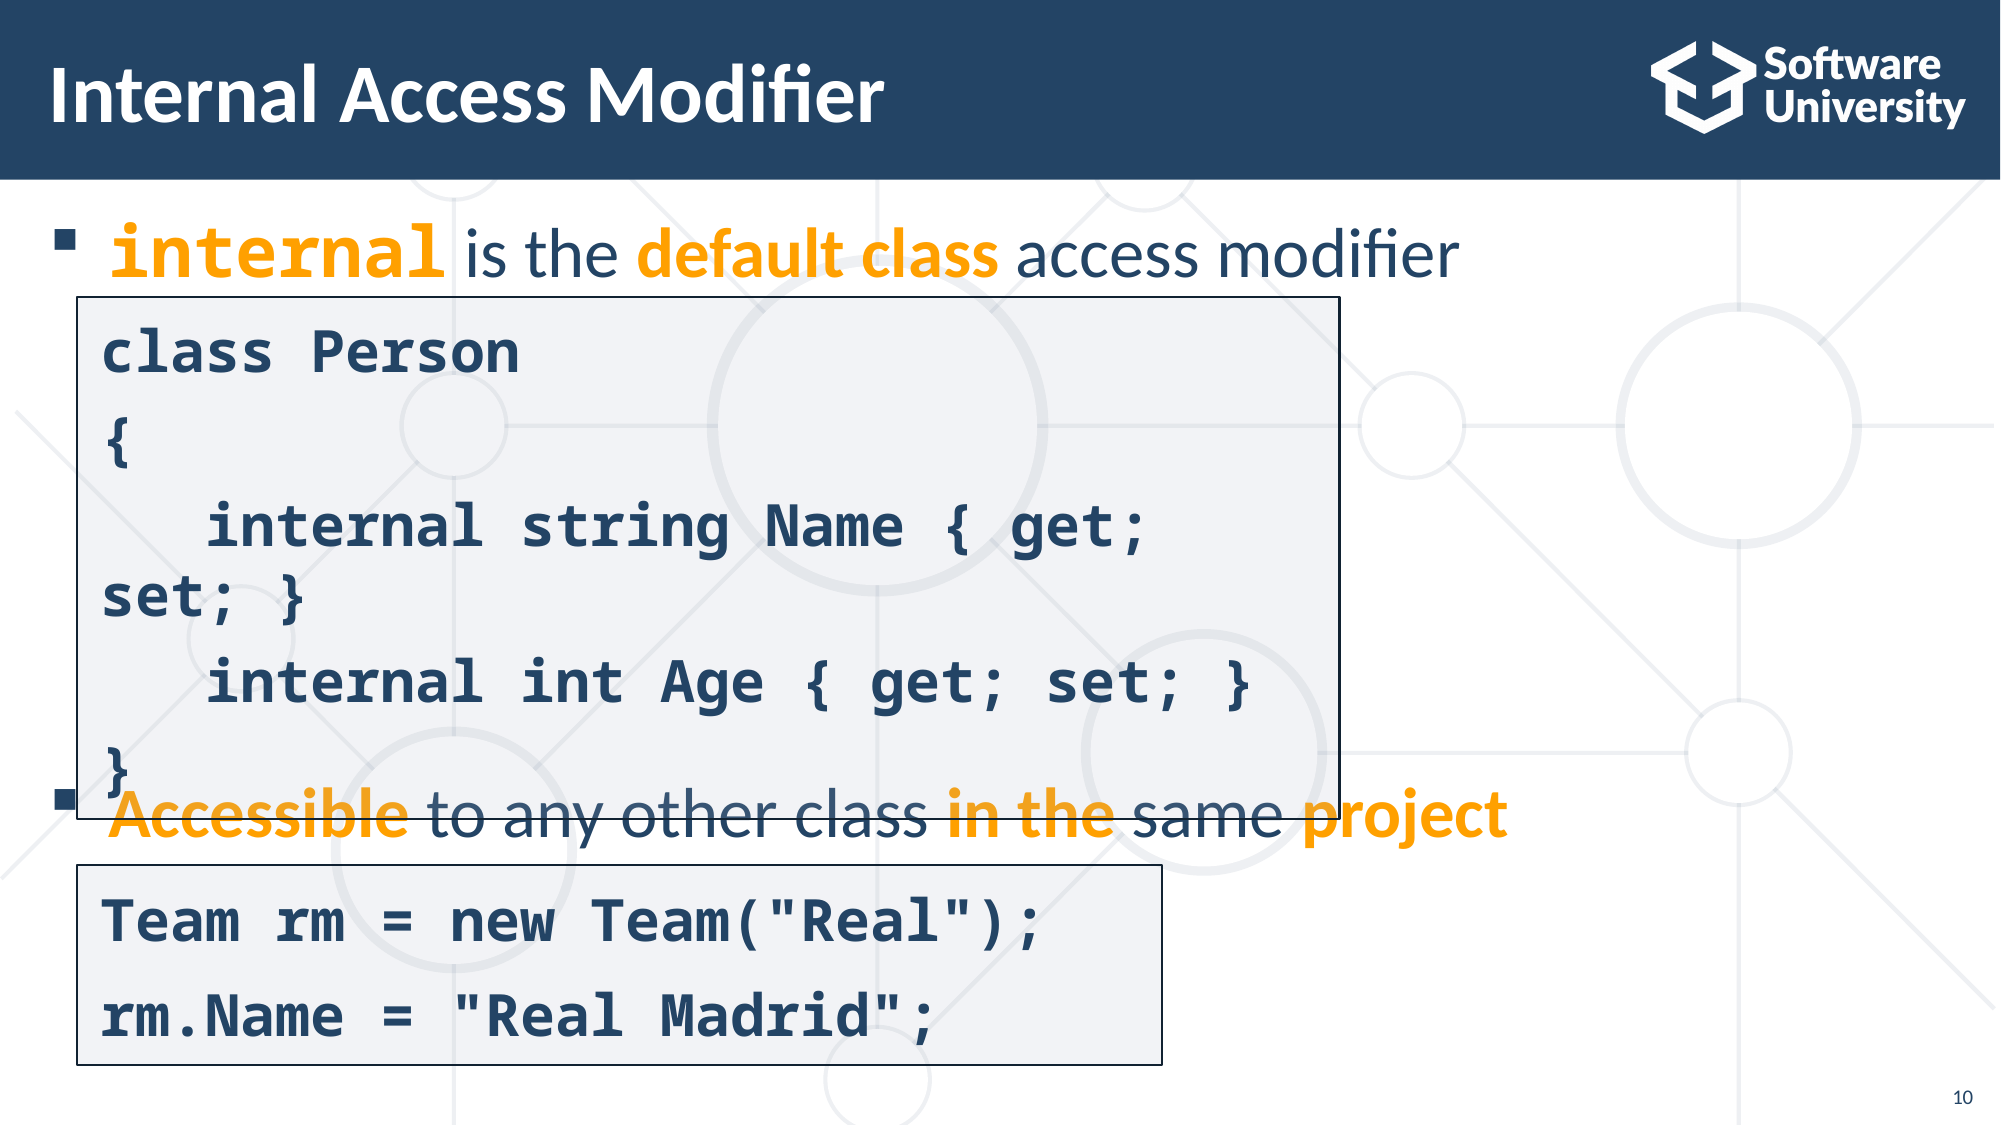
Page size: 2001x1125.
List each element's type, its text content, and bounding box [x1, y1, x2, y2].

slide_number 10 [1927, 1067, 1989, 1117]
text_box Team rm = new Team("Real"); rm.Name = "Real Madrid"; [77, 864, 1163, 1066]
picture [1651, 41, 1966, 134]
list internal is the default class access modifier Accessible to any other class in the same project [31, 196, 1970, 1104]
text_box class Person { internal string Name { get; set; } internal int Age { get; set; } } [77, 296, 1340, 819]
title Internal Access Modifier [31, 16, 1625, 162]
